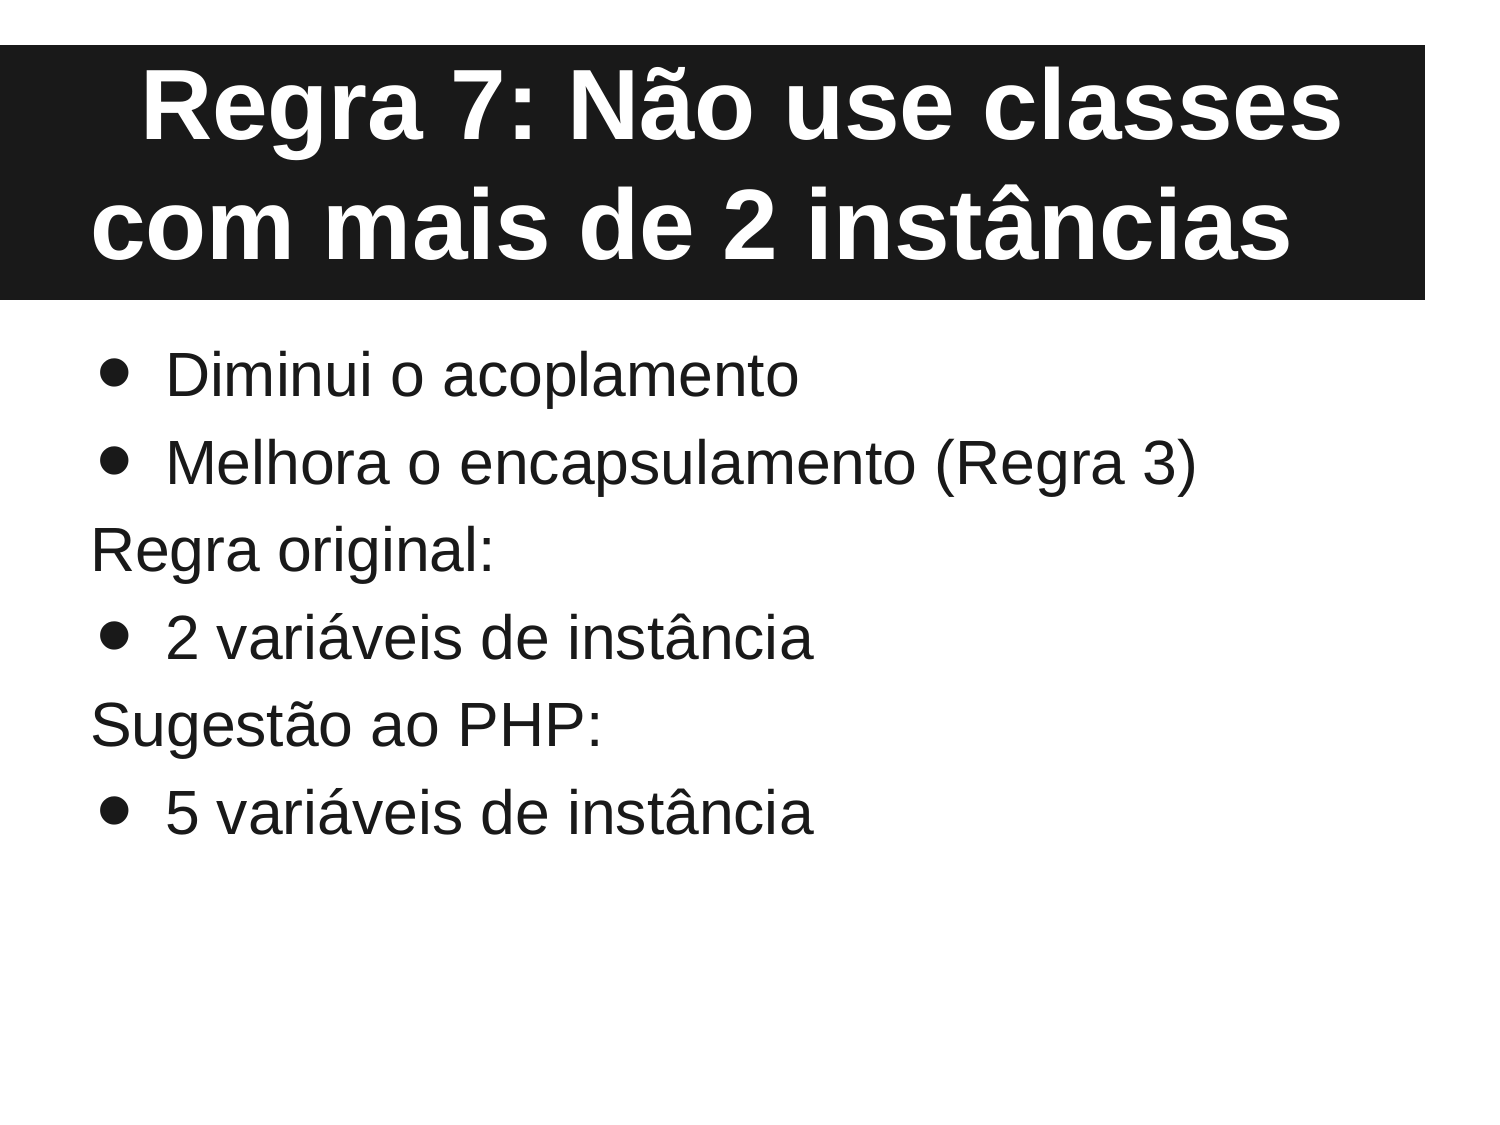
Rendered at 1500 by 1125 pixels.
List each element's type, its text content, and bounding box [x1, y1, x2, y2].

list Diminui o acoplamento Melhora o encapsulamento (Regra 3) Regra original: 2 variáveis de instância Sugestão ao PHP: 5 variáveis de instância [75, 319, 1425, 1078]
title Regra 7: Não use classes com mais de 2 instâncias [75, 45, 1425, 295]
